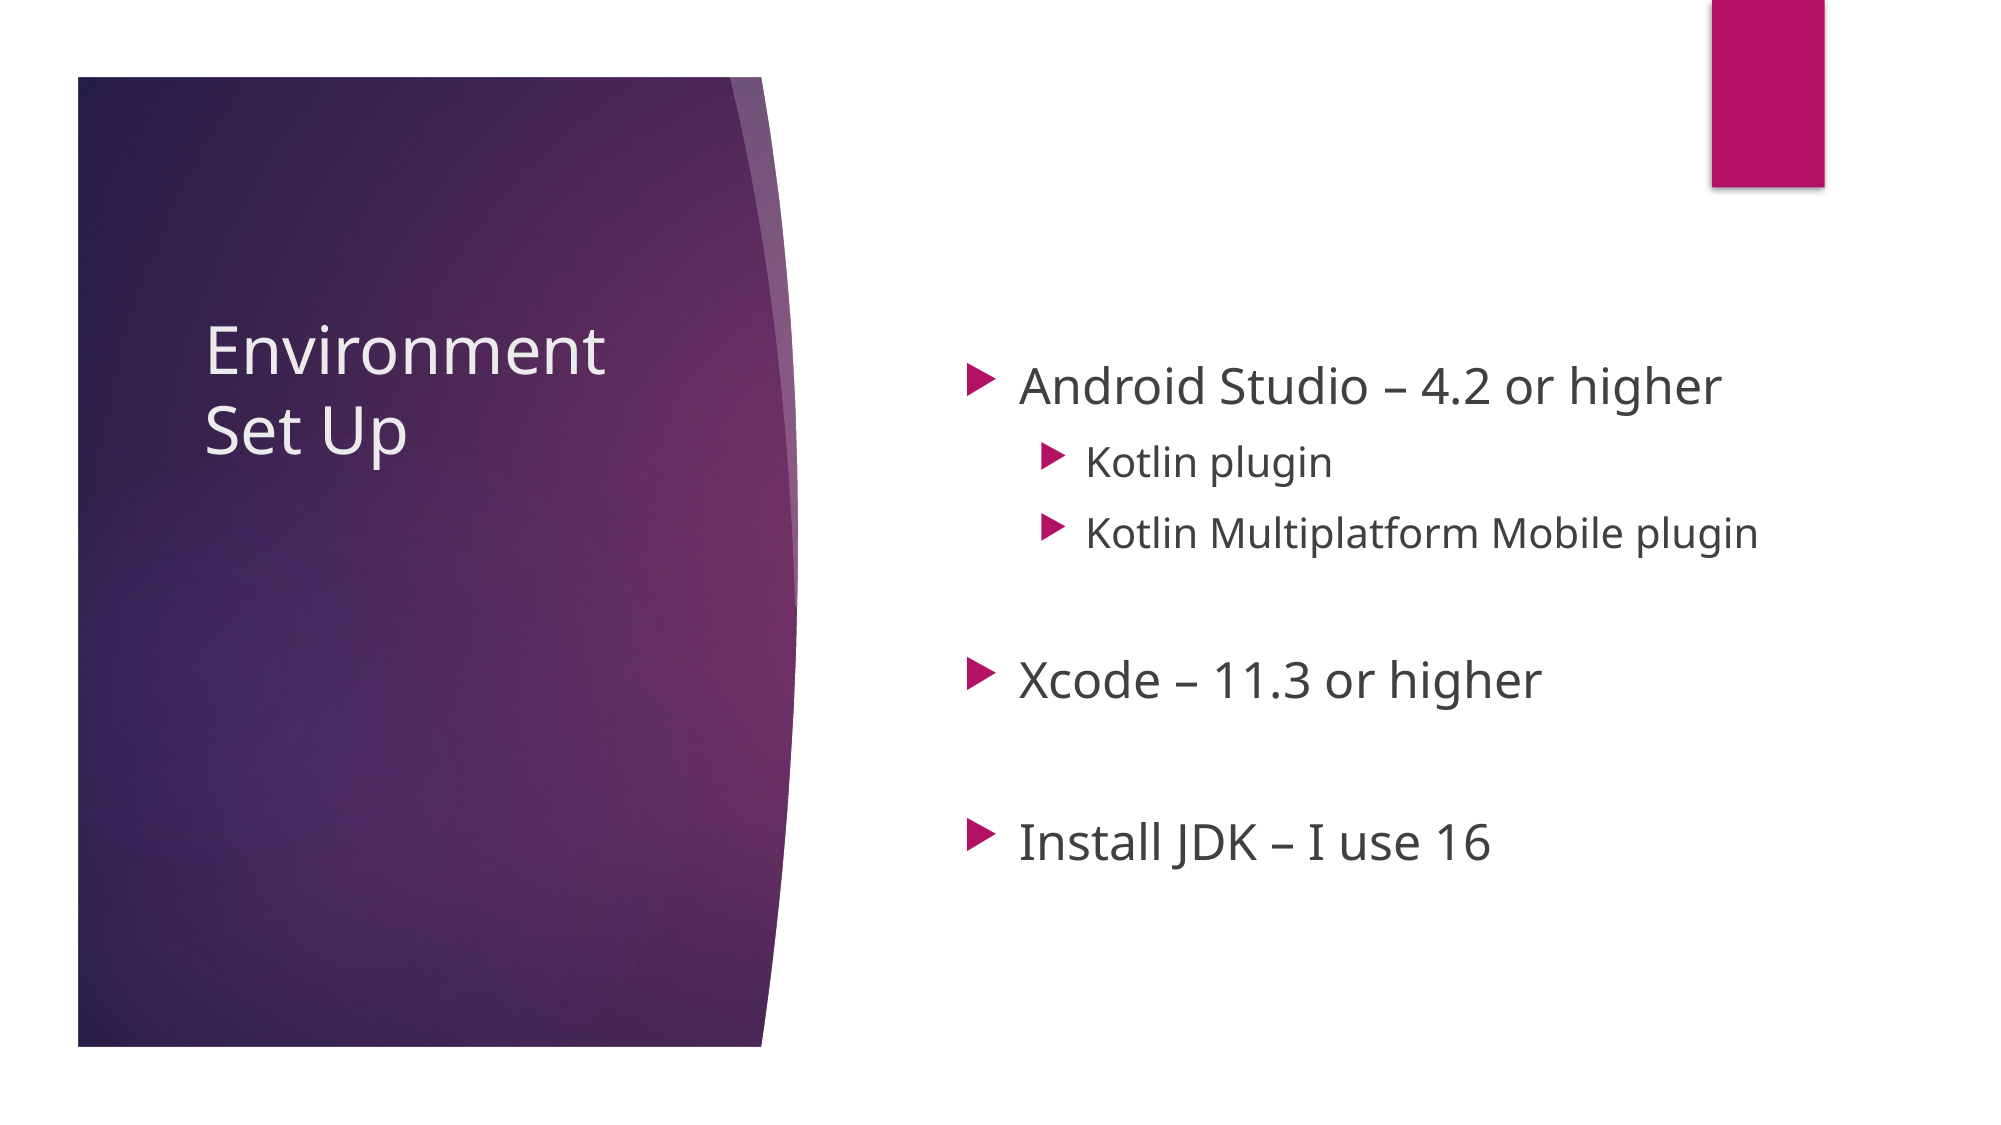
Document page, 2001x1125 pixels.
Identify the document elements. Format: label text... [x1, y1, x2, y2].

title Environment Set Up [189, 212, 702, 475]
list Android Studio – 4.2 or higher Kotlin plugin Kotlin Multiplatform Mobile plugin Xcode – 11.3 or higher Install JDK – I use 16 [948, 237, 1800, 988]
